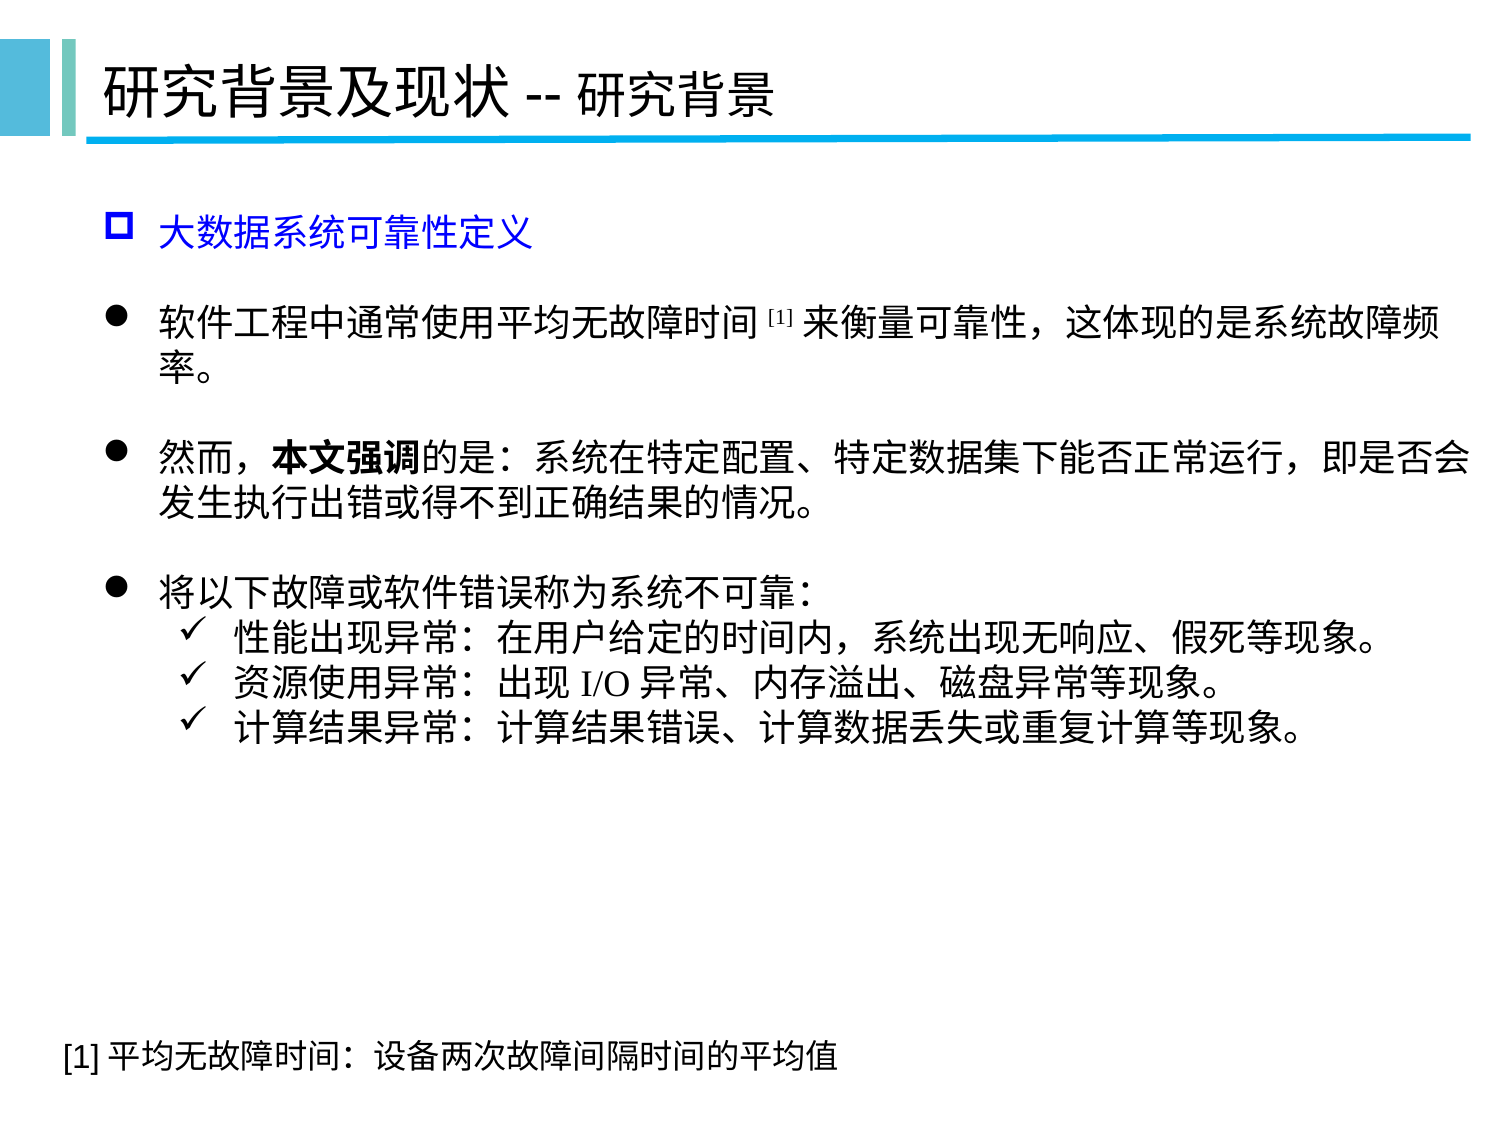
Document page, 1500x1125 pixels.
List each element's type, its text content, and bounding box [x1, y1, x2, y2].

title 研究背景及现状--研究背景 [87, 39, 1451, 136]
text_box 大数据系统可靠性定义 软件工程中通常使用平均无故障时间[1]来衡量可靠性，这体现的是系统故障频率。 然而，本文强调的是：系统在特定配置、特定数据集下能否正常运行，即是否会发生执行出错或得不到正确结果的情况。 将以下故障或软件错误称为系统不可靠： 性能出现异常：在用户给定的时间内，系统出现无响应、假死等现象。 资源使用异常：出现I/O异常、内存溢出、磁盘异常等现象。 计算结果异常：计算结果错误、计算数据丢失或重复计算等现象。 [87, 201, 1493, 756]
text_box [86, 137, 1471, 141]
text_box [1]平均无故障时间：设备两次故障间隔时间的平均值 [48, 988, 1471, 1083]
